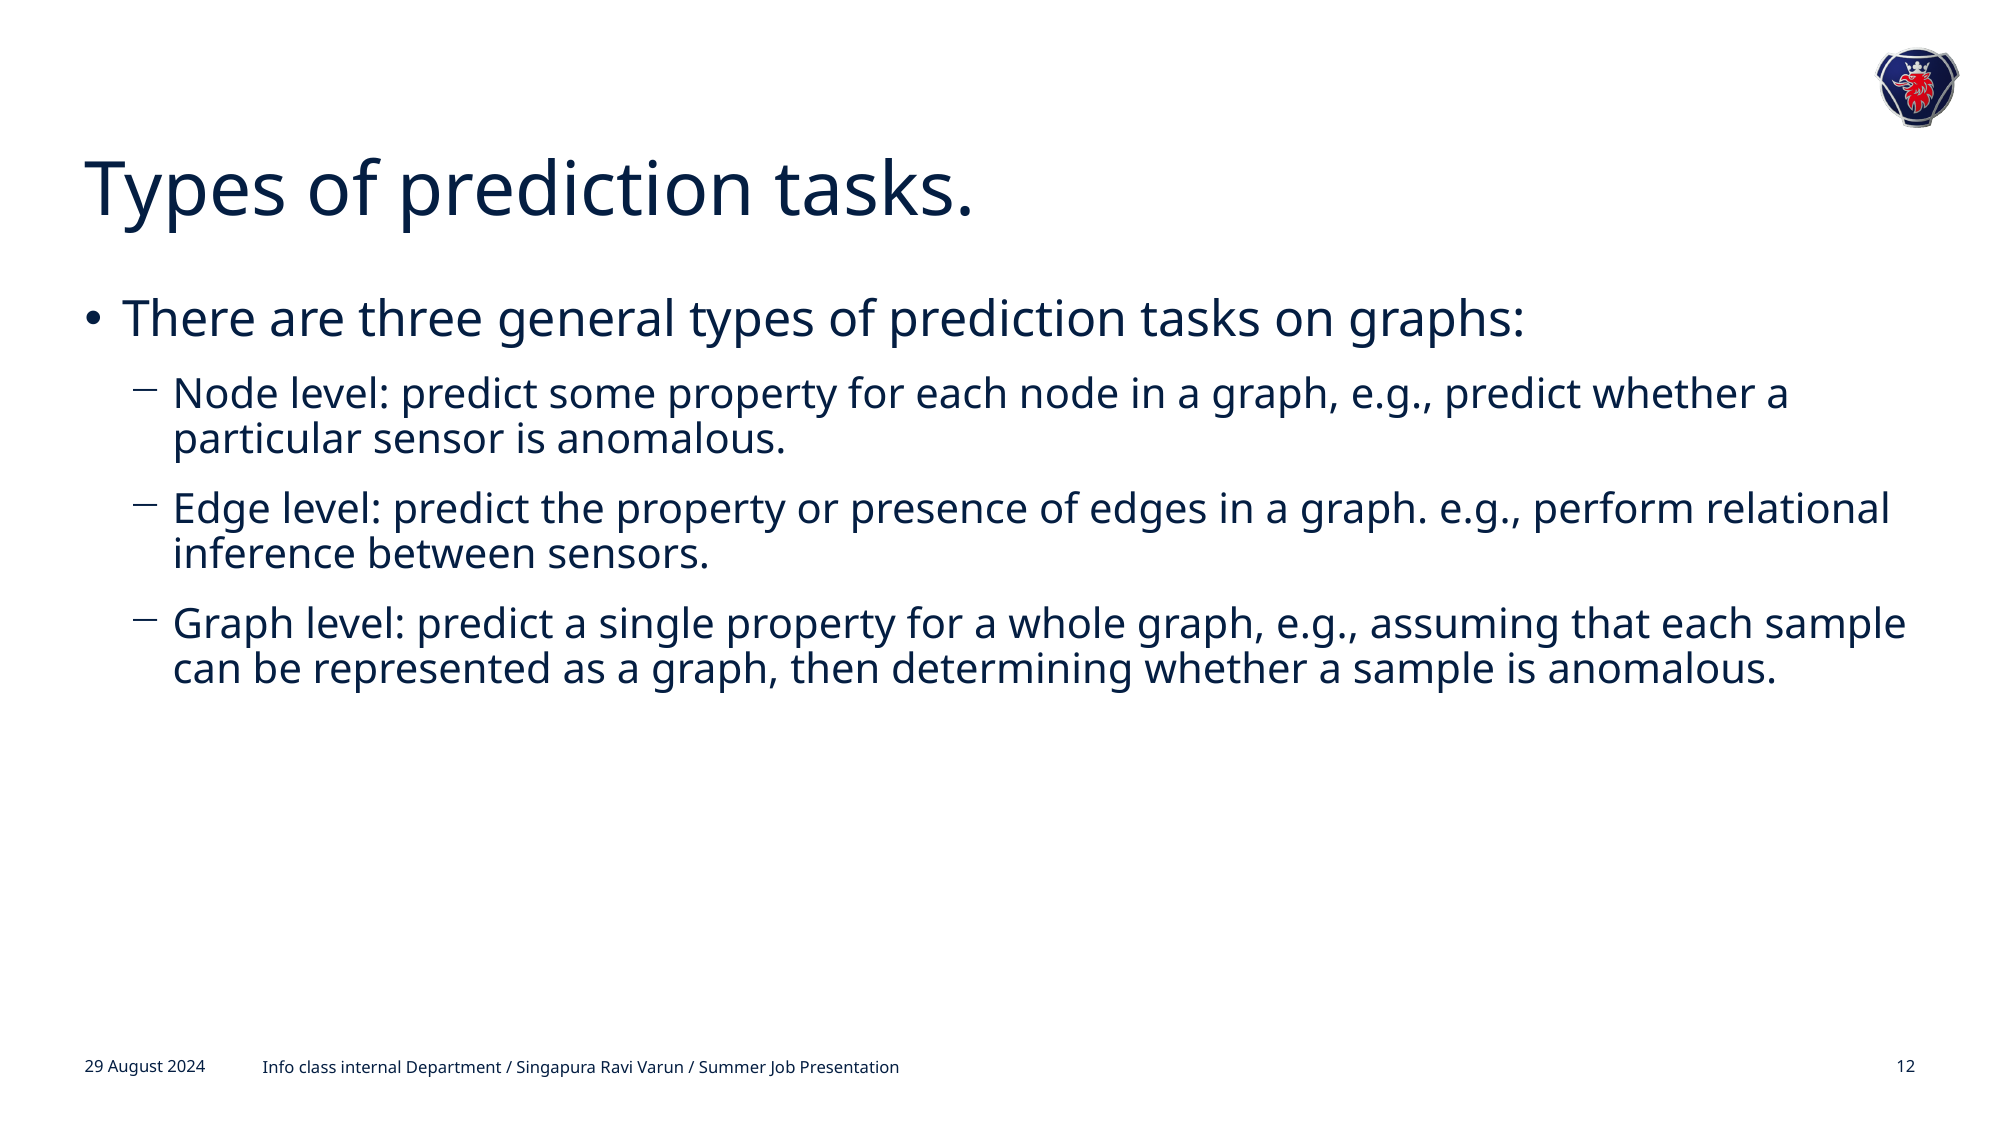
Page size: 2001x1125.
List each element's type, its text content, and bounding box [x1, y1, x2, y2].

slide_number 12 [1832, 1049, 1916, 1085]
footer Info class internal Department / Singapura Ravi Varun / Summer Job Presentation [262, 1049, 1345, 1085]
list There are three general types of prediction tasks on graphs: Node level: predict some property for each node in a graph, e.g., predict whether a particular sensor is anomalous. Edge level: predict the property or presence of edges in a graph. e.g., perform relational inference between sensors. Graph level: predict a single property for a whole graph, e.g., assuming that each sample can be represented as a graph, then determining whether a sample is anomalous. [84, 293, 1916, 976]
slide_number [84, 1048, 658, 1084]
picture [1868, 42, 1967, 132]
title Types of prediction tasks. [84, 59, 1822, 232]
